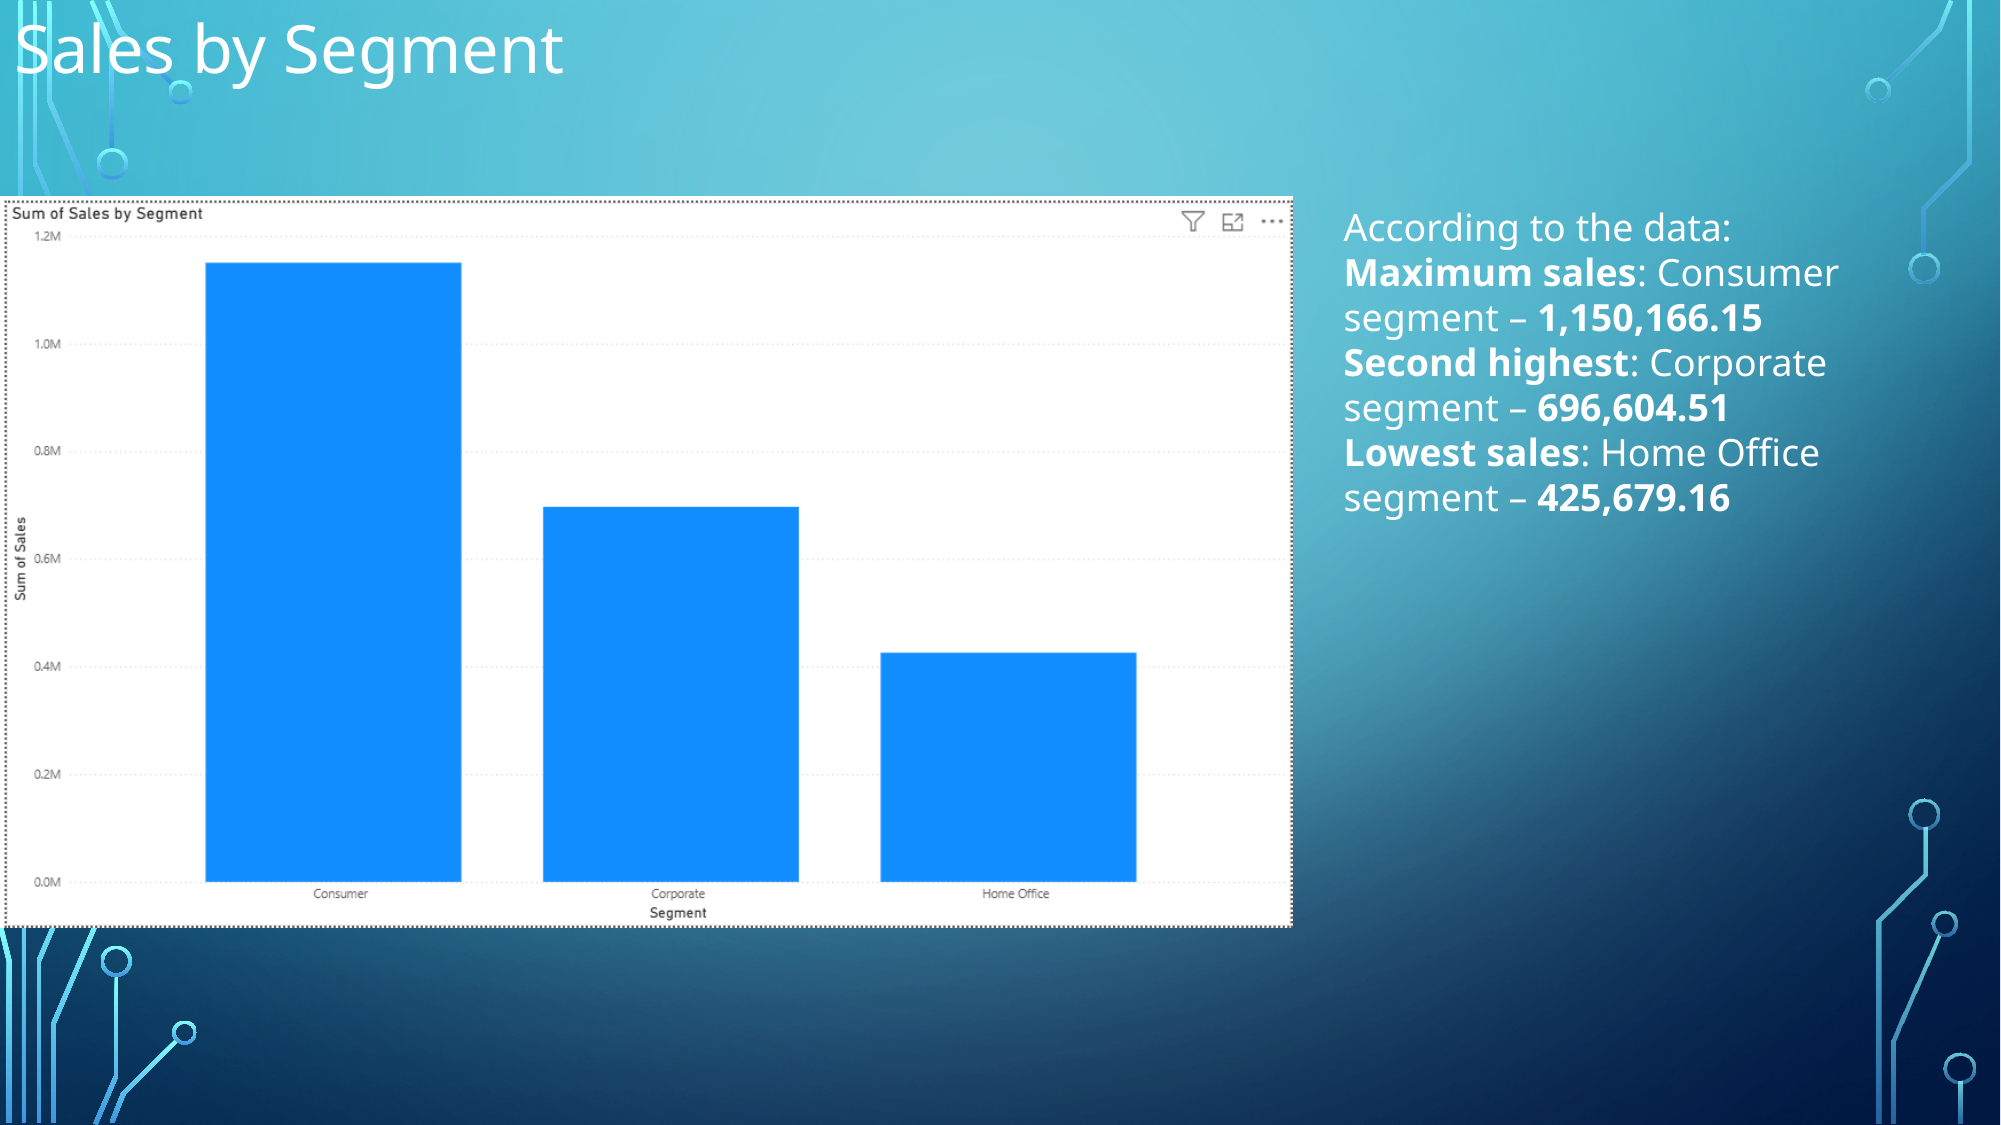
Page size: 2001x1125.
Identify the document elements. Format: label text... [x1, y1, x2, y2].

text_box Sales by Segment [0, 0, 1191, 95]
text_box According to the data: Maximum sales: Consumer segment – 1,150,166.15 Second highest: Corporate segment – 696,604.51 Lowest sales: Home Office segment – 425,679.16 [1328, 196, 1949, 527]
picture [0, 196, 1293, 929]
